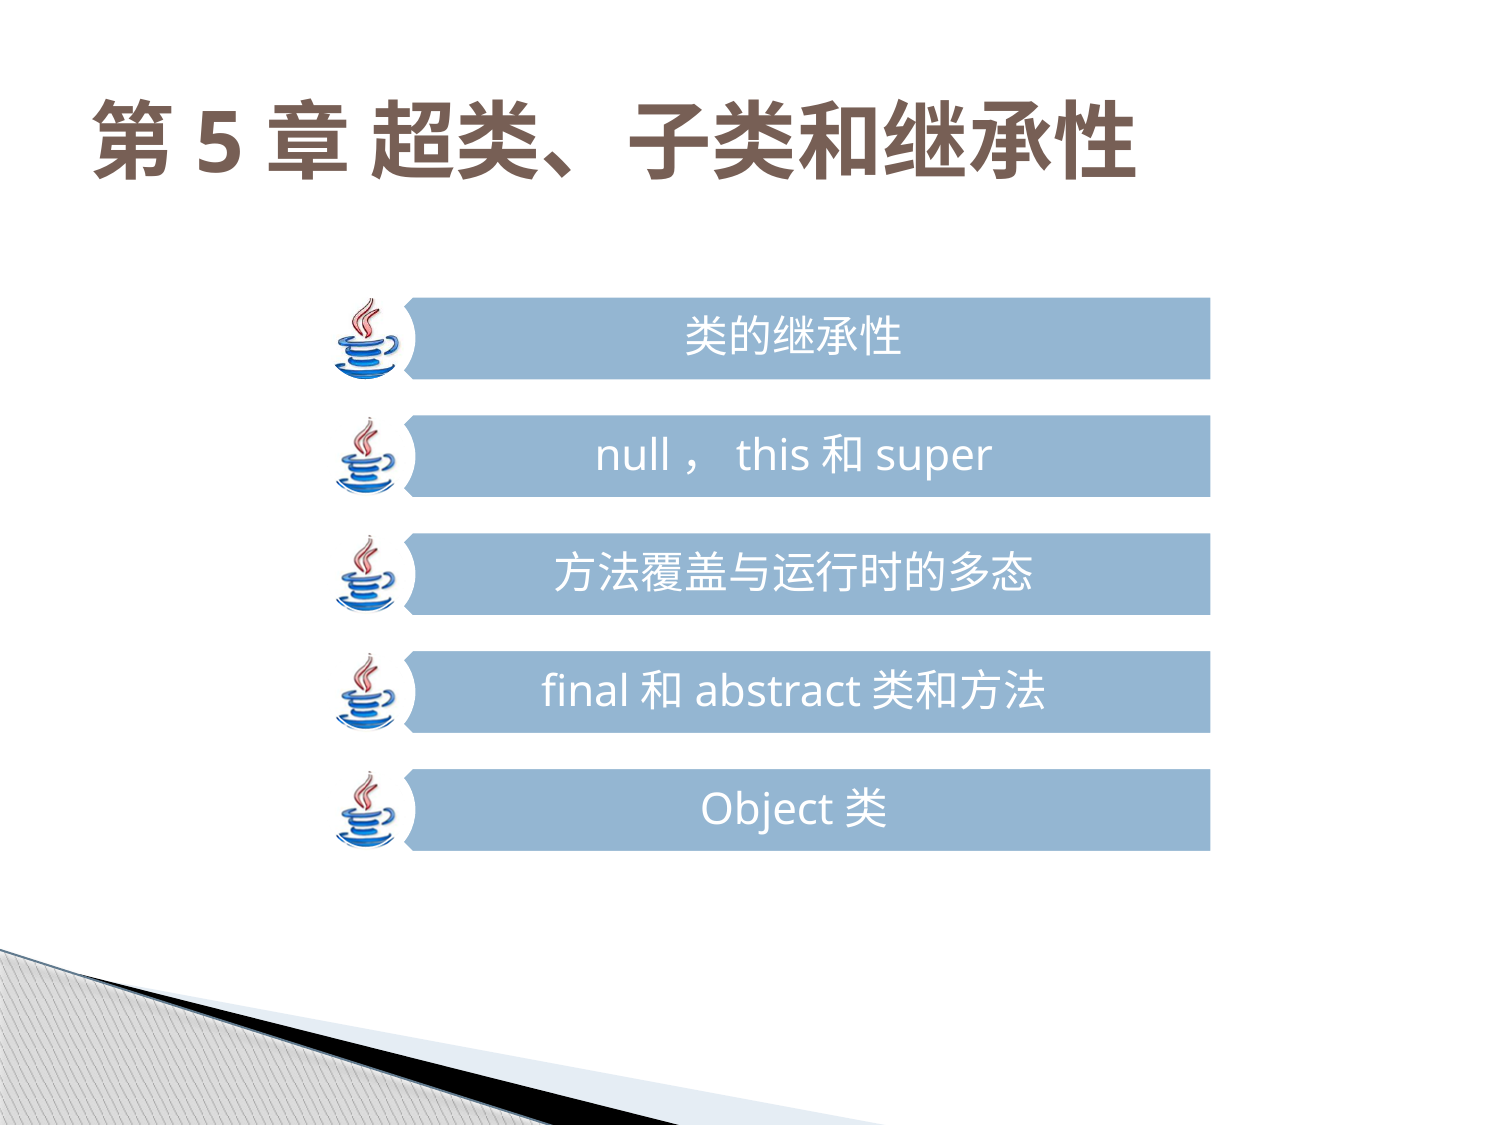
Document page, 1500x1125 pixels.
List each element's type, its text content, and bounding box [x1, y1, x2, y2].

title 第5章 超类、子类和继承性 [75, 45, 1425, 233]
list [128, 292, 1407, 856]
